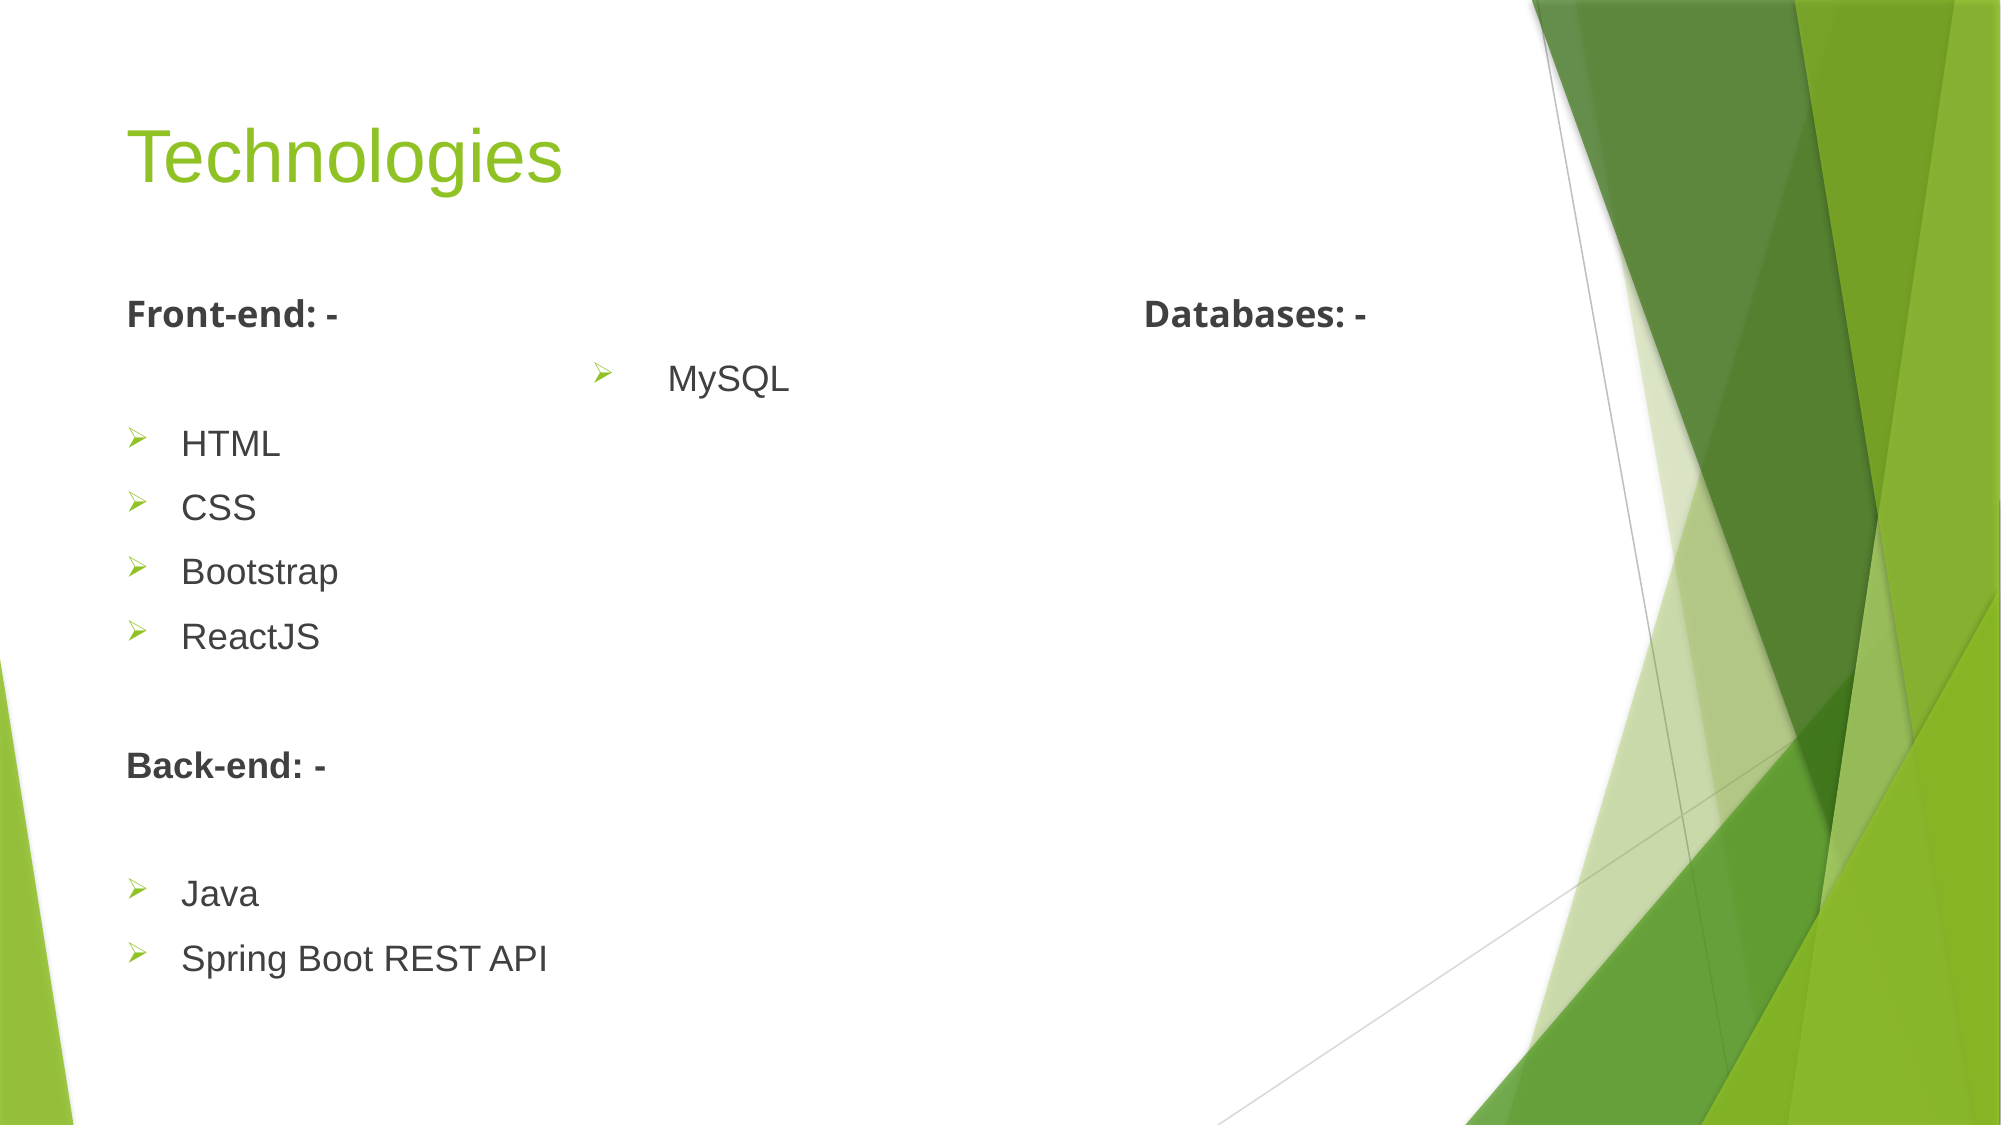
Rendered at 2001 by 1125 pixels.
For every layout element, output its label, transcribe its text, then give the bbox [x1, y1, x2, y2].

list Front-end: - Databases: - MySQL HTML CSS Bootstrap ReactJS Back-end: - Java Spring Boot REST API [111, 282, 1522, 992]
title Technologies [111, 99, 1522, 282]
